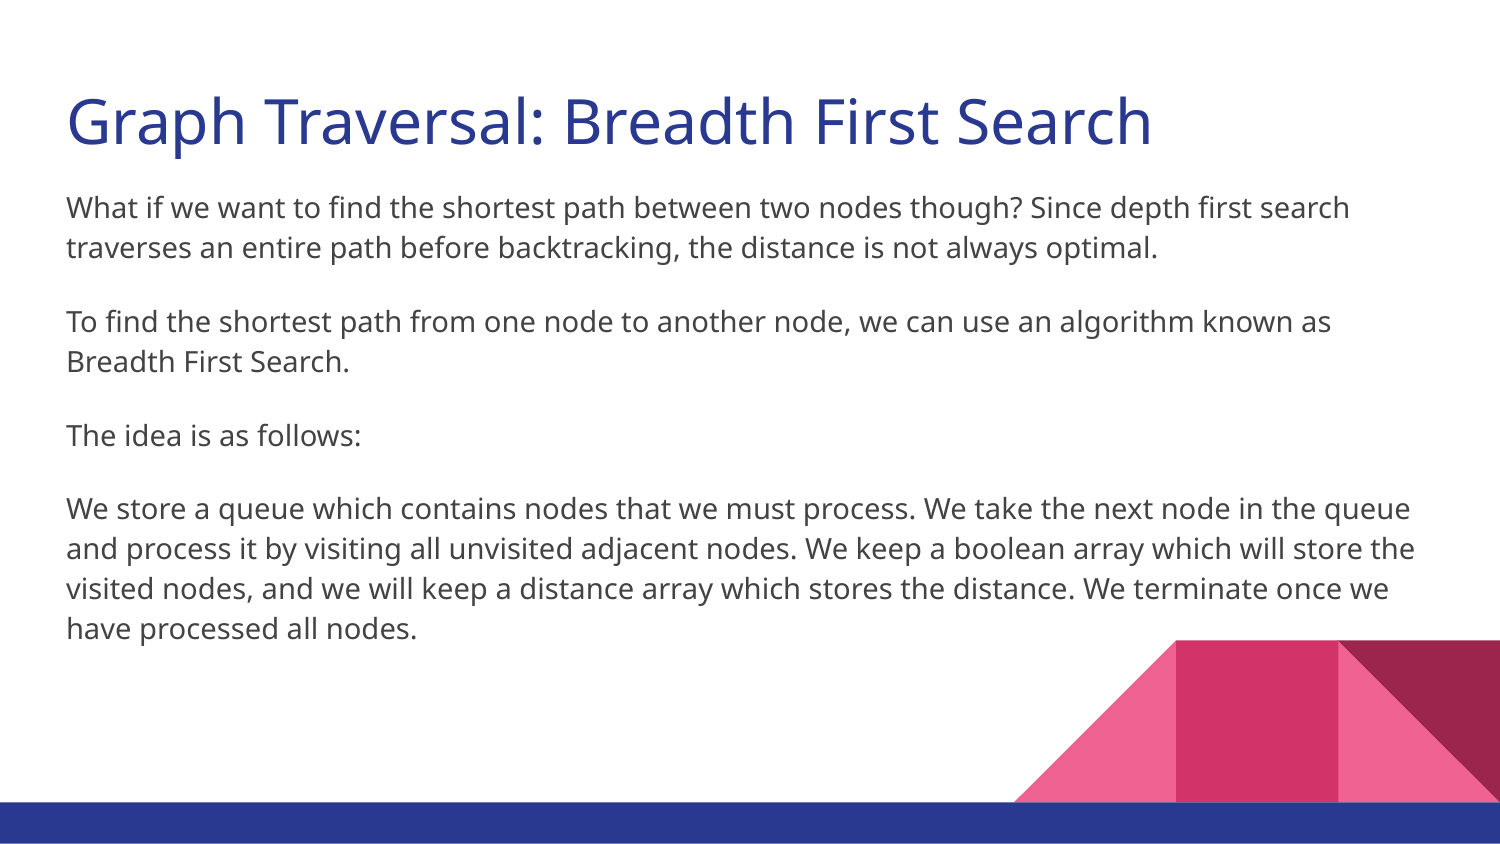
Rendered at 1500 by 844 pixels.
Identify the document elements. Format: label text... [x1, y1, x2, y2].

title Graph Traversal: Breadth First Search [51, 67, 1449, 167]
list What if we want to find the shortest path between two nodes though? Since depth first search traverses an entire path before backtracking, the distance is not always optimal. To find the shortest path from one node to another node, we can use an algorithm known as Breadth First Search. The idea is as follows: We store a queue which contains nodes that we must process. We take the next node in the queue and process it by visiting all unvisited adjacent nodes. We keep a boolean array which will store the visited nodes, and we will keep a distance array which stores the distance. We terminate once we have processed all nodes. [51, 169, 1449, 718]
